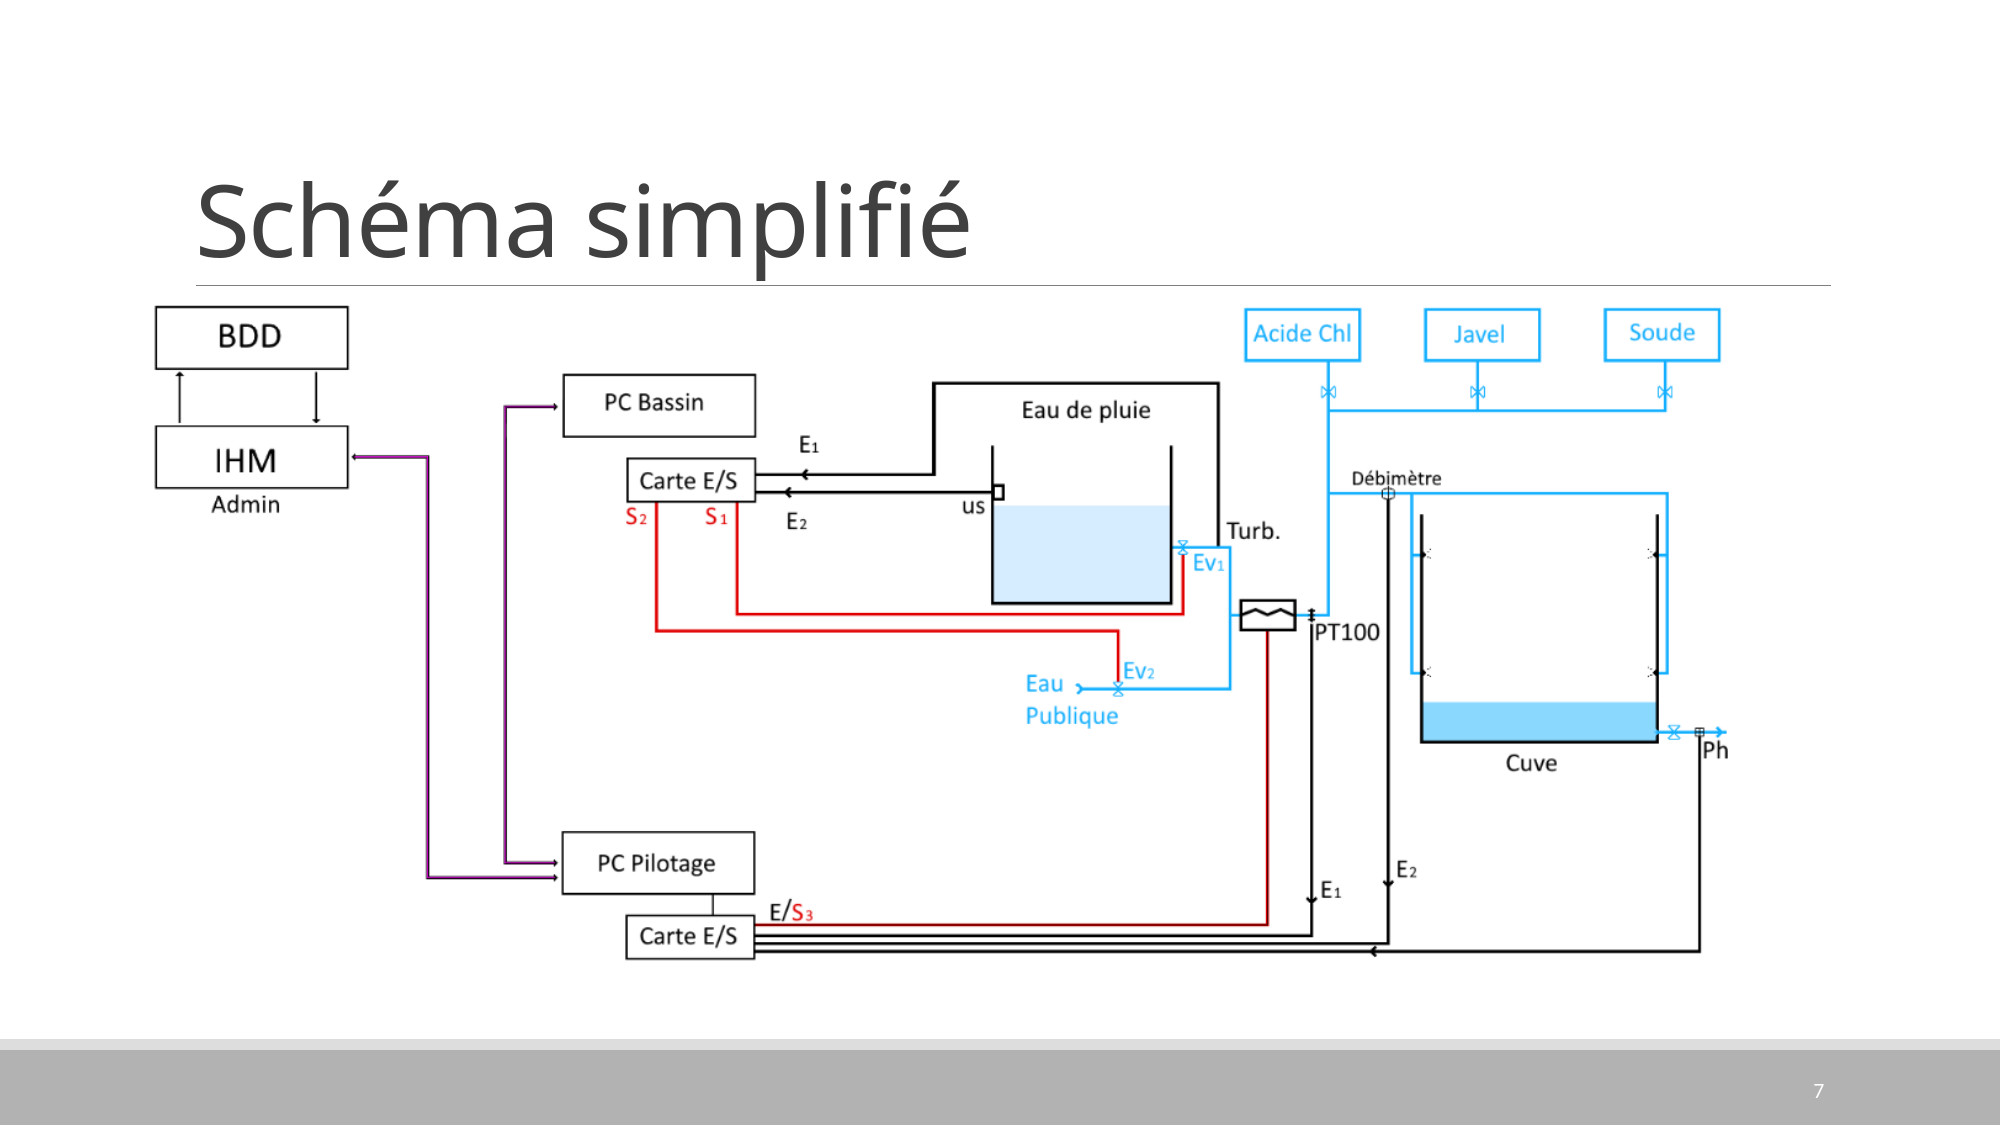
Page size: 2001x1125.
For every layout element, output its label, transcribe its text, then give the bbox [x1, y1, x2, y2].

slide_number 7 [1624, 1059, 1840, 1120]
title Schéma simplifié [180, 47, 1830, 285]
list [150, 300, 1744, 962]
